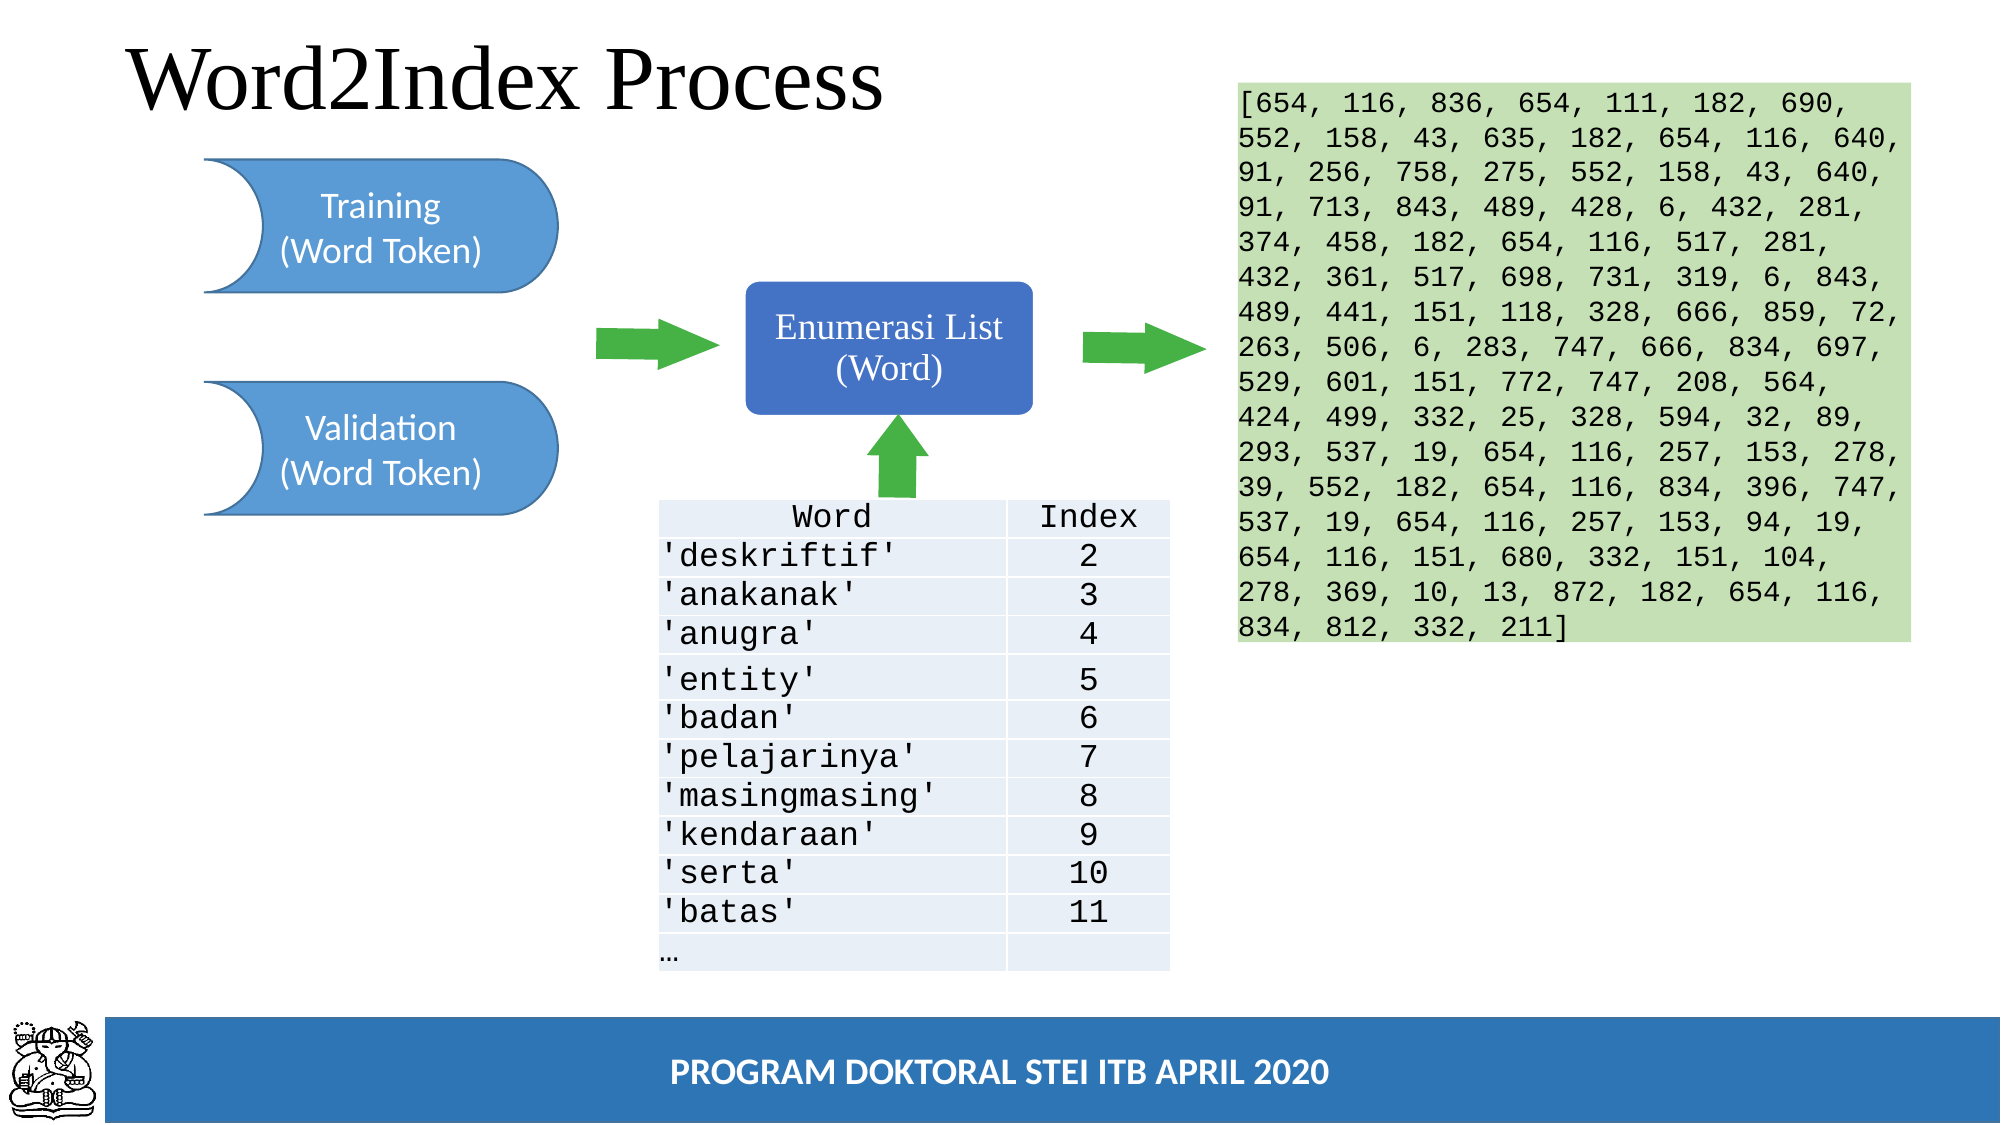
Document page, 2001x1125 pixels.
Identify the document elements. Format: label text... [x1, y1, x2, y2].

text_box Enumerasi List (Word) [743, 279, 1036, 417]
table_cell 'batas' [659, 895, 1006, 932]
text_box [654, 116, 836, 654, 111, 182, 690, 552, 158, 43, 635, 182, 654, 116, 640, 91, 256, 758, 275, 552, 158, 43, 640, 91, 713, 843, 489, 428, 6, 432, 281, 374, 458, 182, 654, 116, 517, 281, 432, 361, 517, 698, 731, 319, 6, 843, 489, 441, 151, 118, 328, 666, 859, 72, 263, 506, 6, 283, 747, 666, 834, 697, 529, 601, 151, 772, 747, 208, 564, 424, 499, 332, 25, 328, 594, 32, 89, 293, 537, 19, 654, 116, 257, 153, 278, 39, 552, 182, 654, 116, 834, 396, 747, 537, 19, 654, 116, 257, 153, 94, 19, 654, 116, 151, 680, 332, 151, 104, 278, 369, 10, 13, 872, 182, 654, 116, 834, 812, 332, 211] [1237, 82, 1912, 643]
text_box [1082, 322, 1207, 374]
table_cell 'anakanak' [659, 578, 1006, 615]
table_cell 5 [1008, 655, 1170, 699]
table_cell 'badan' [659, 701, 1006, 738]
table_cell … [659, 934, 1006, 971]
table_cell 10 [1008, 856, 1170, 893]
table_cell 'kendaraan' [659, 817, 1006, 854]
table_header Index [1008, 500, 1170, 537]
text_box [866, 413, 929, 498]
table_cell 7 [1008, 740, 1170, 777]
table_cell 'entity' [659, 655, 1006, 699]
table_cell 3 [1008, 578, 1170, 615]
table_cell [1008, 934, 1170, 971]
table_cell 'pelajarinya' [659, 740, 1006, 777]
table_cell 'anugra' [659, 616, 1006, 653]
title Word2Index Process [110, 0, 1836, 160]
text_box Training (Word Token) [203, 158, 559, 294]
text_box [595, 318, 721, 371]
table_cell 8 [1008, 778, 1170, 815]
table_cell 11 [1008, 895, 1170, 932]
table_cell 'masingmasing' [659, 778, 1006, 815]
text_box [0, 1013, 2000, 1125]
table_cell 'serta' [659, 856, 1006, 893]
table_cell 2 [1008, 539, 1170, 576]
table_cell 'deskriftif' [659, 539, 1006, 576]
table_cell 9 [1008, 817, 1170, 854]
table_header Word [659, 500, 1006, 537]
table_cell 4 [1008, 616, 1170, 653]
table_cell 6 [1008, 701, 1170, 738]
text_box Validation (Word Token) [203, 380, 559, 516]
